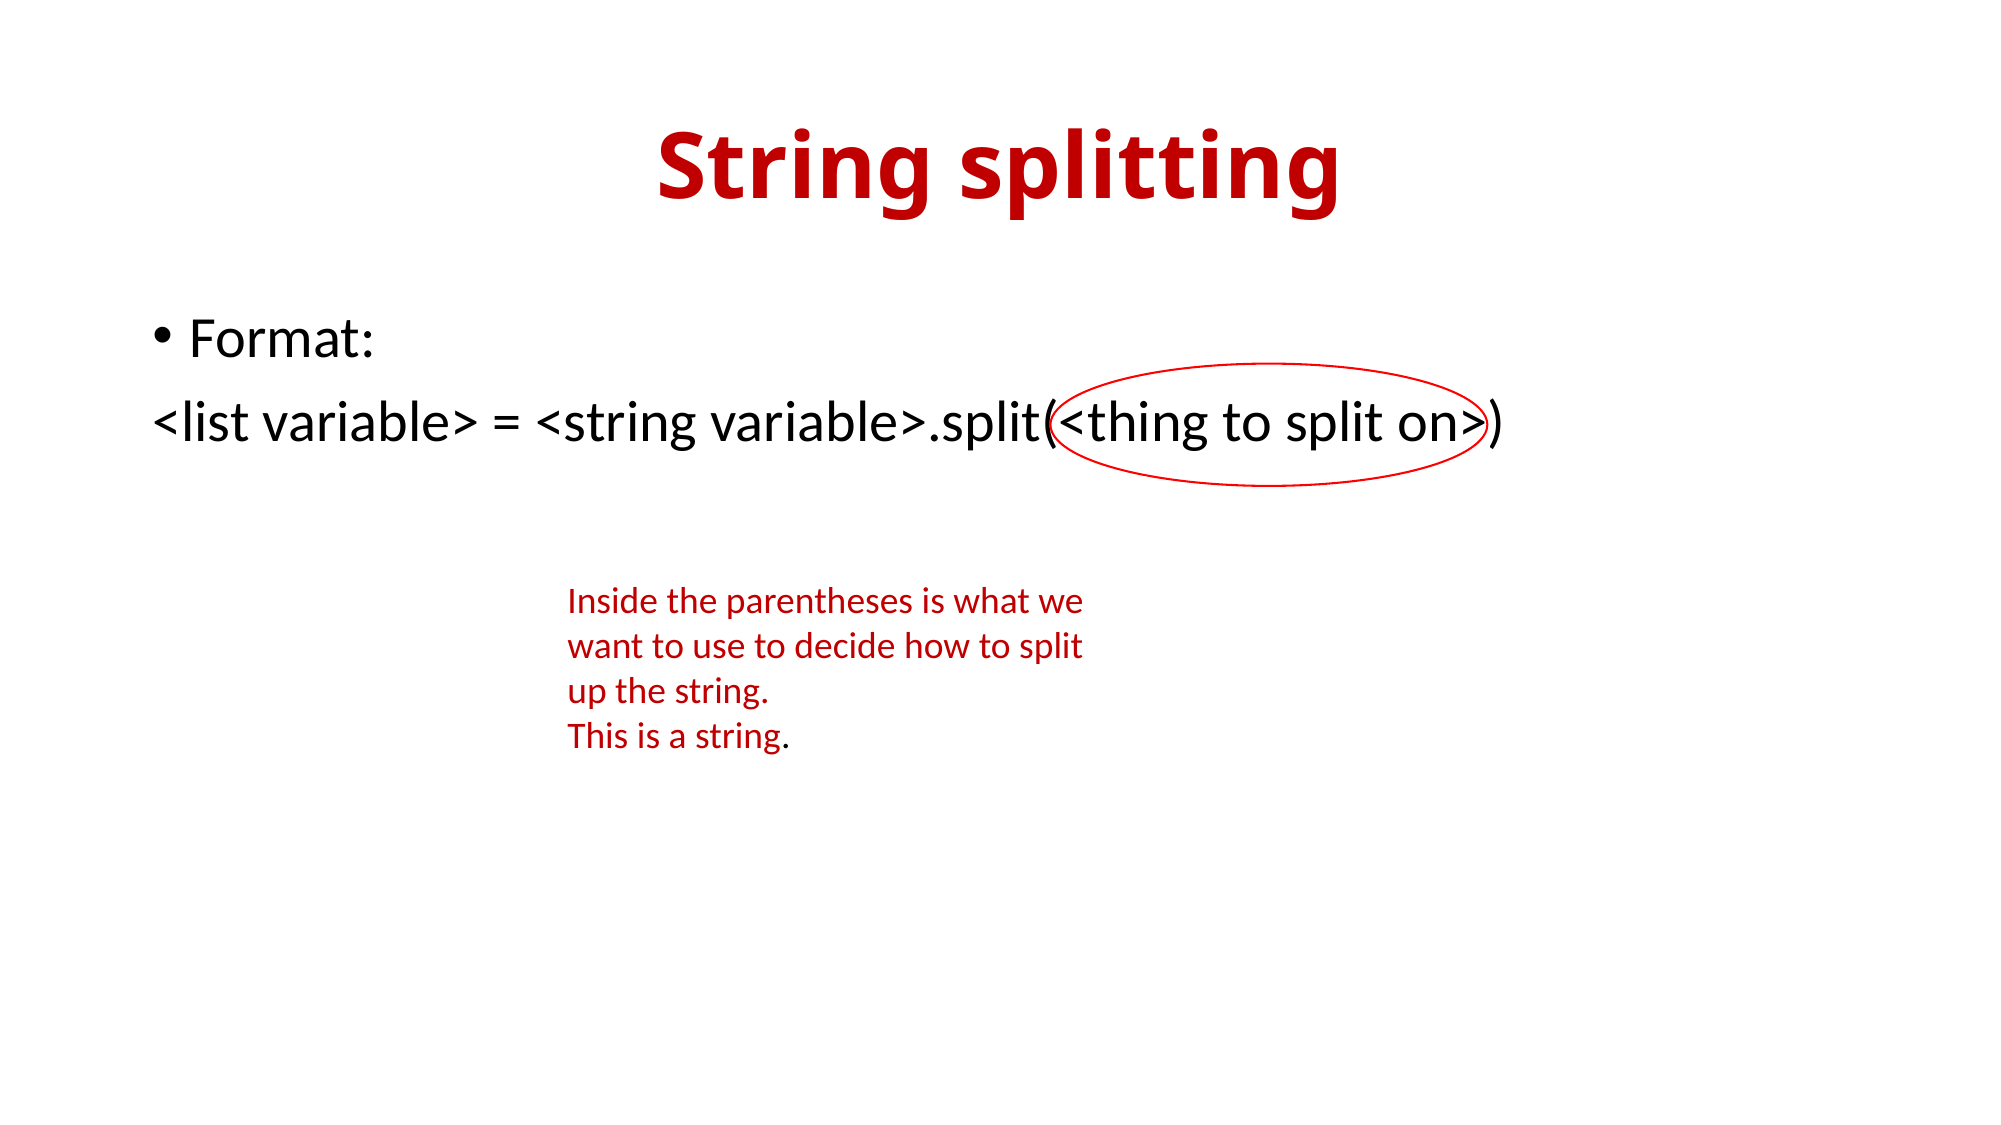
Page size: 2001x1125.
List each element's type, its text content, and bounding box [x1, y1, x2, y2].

text_box [1049, 362, 1489, 487]
list Format: <list variable> = <string variable>.split(<thing to split on>) [137, 299, 1863, 1014]
title String splitting [137, 59, 1863, 278]
text_box Inside the parentheses is what we want to use to decide how to split up the string. This is a string. [552, 569, 1143, 764]
